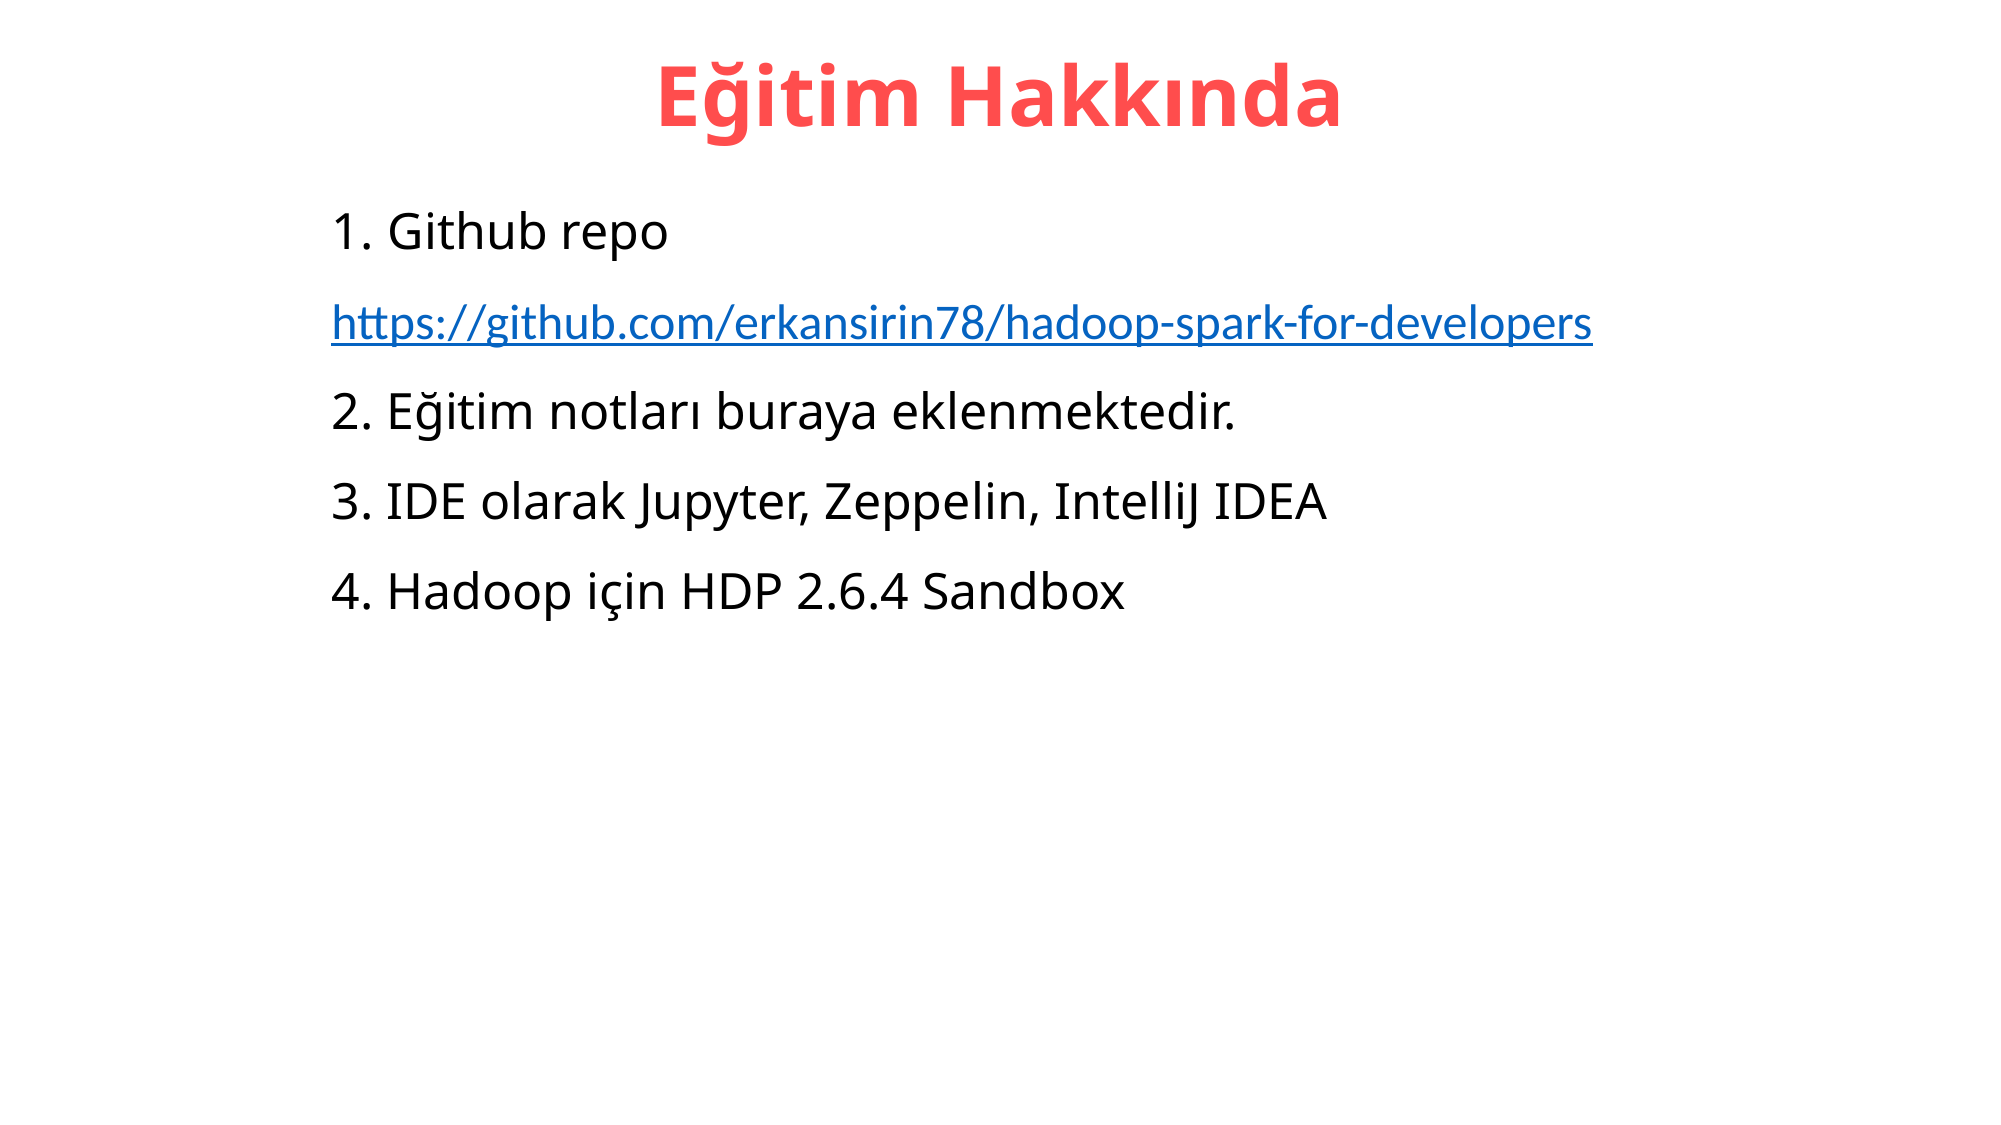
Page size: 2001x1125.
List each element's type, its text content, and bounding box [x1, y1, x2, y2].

text_box Github repo https://github.com/erkansirin78/hadoop-spark-for-developers 2. Eğitim notları buraya eklenmektedir. 3. IDE olarak Jupyter, Zeppelin, IntelliJ IDEA 4. Hadoop için HDP 2.6.4 Sandbox [316, 162, 1790, 717]
title Eğitim Hakkında [586, 50, 1414, 152]
